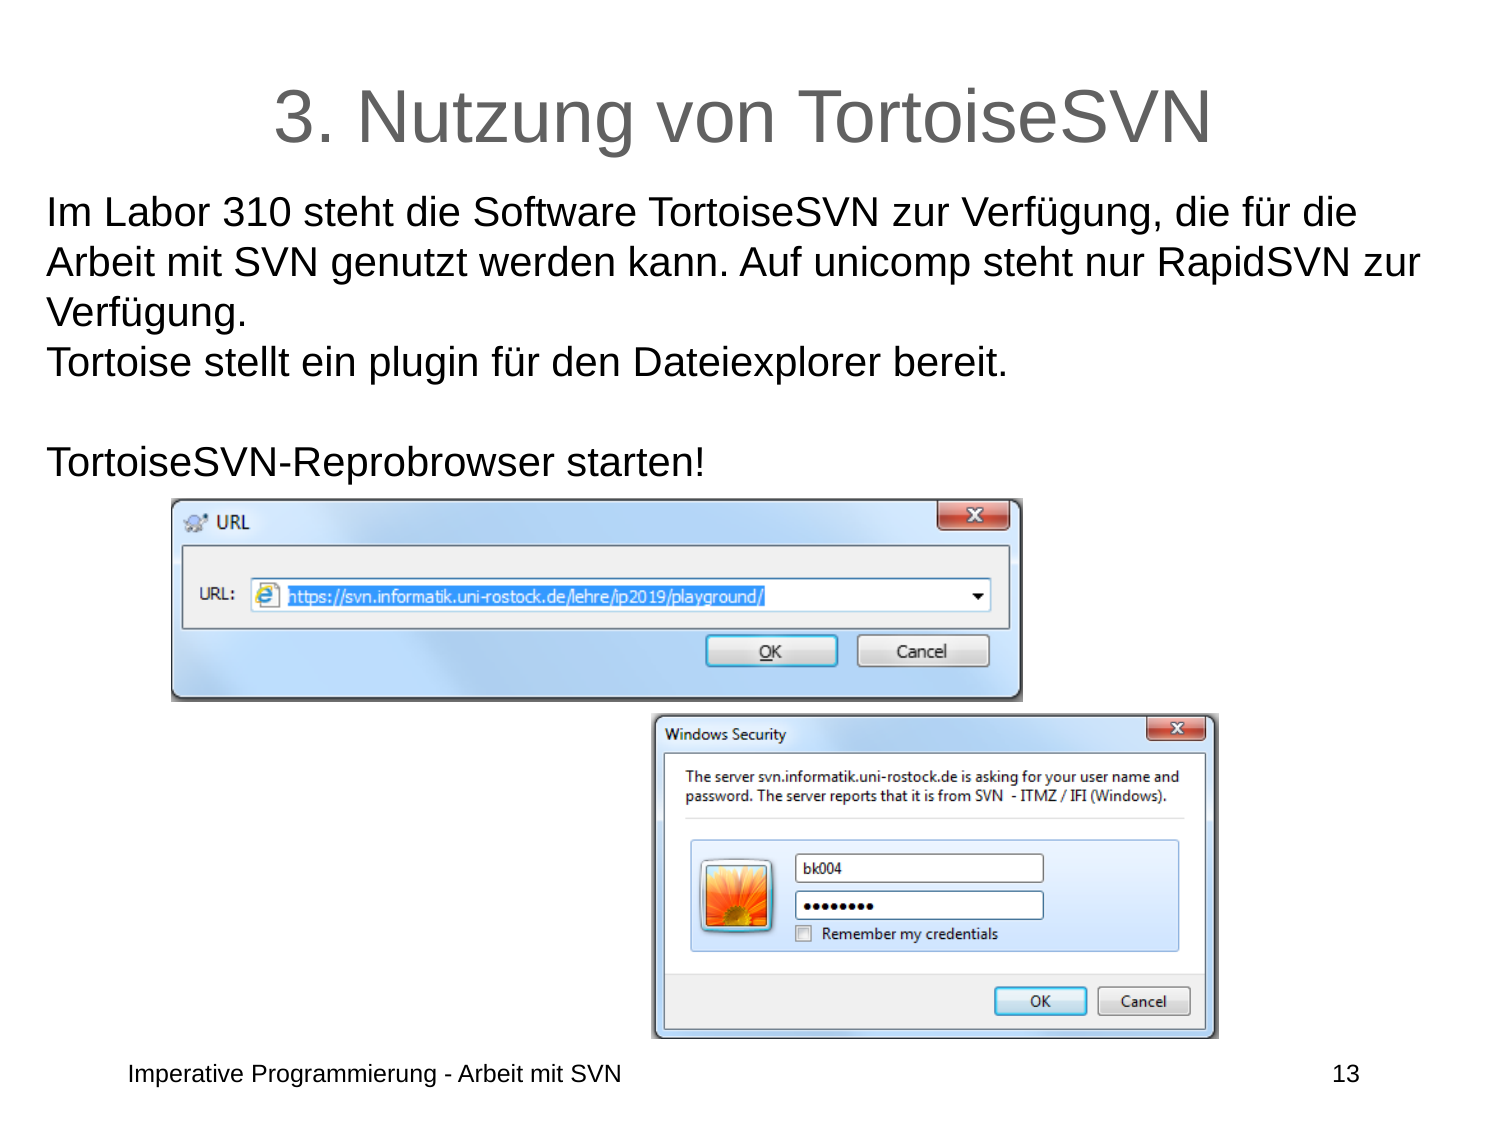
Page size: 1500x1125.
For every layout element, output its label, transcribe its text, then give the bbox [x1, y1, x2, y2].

picture [651, 712, 1219, 1039]
slide_number 13 [1061, 1049, 1376, 1101]
text_box Im Labor 310 steht die Software TortoiseSVN zur Verfügung, die für die Arbeit mit SVN genutzt werden kann. Auf unicomp steht nur RapidSVN zur Verfügung. Tortoise stellt ein plugin für den Dateiexplorer bereit. TortoiseSVN-Reprobrowser starten! [31, 176, 1457, 542]
footer Imperative Programmierung - Arbeit mit SVN [111, 1049, 988, 1101]
title 3. Nutzung von TortoiseSVN [99, 24, 1388, 176]
picture [170, 497, 1024, 702]
